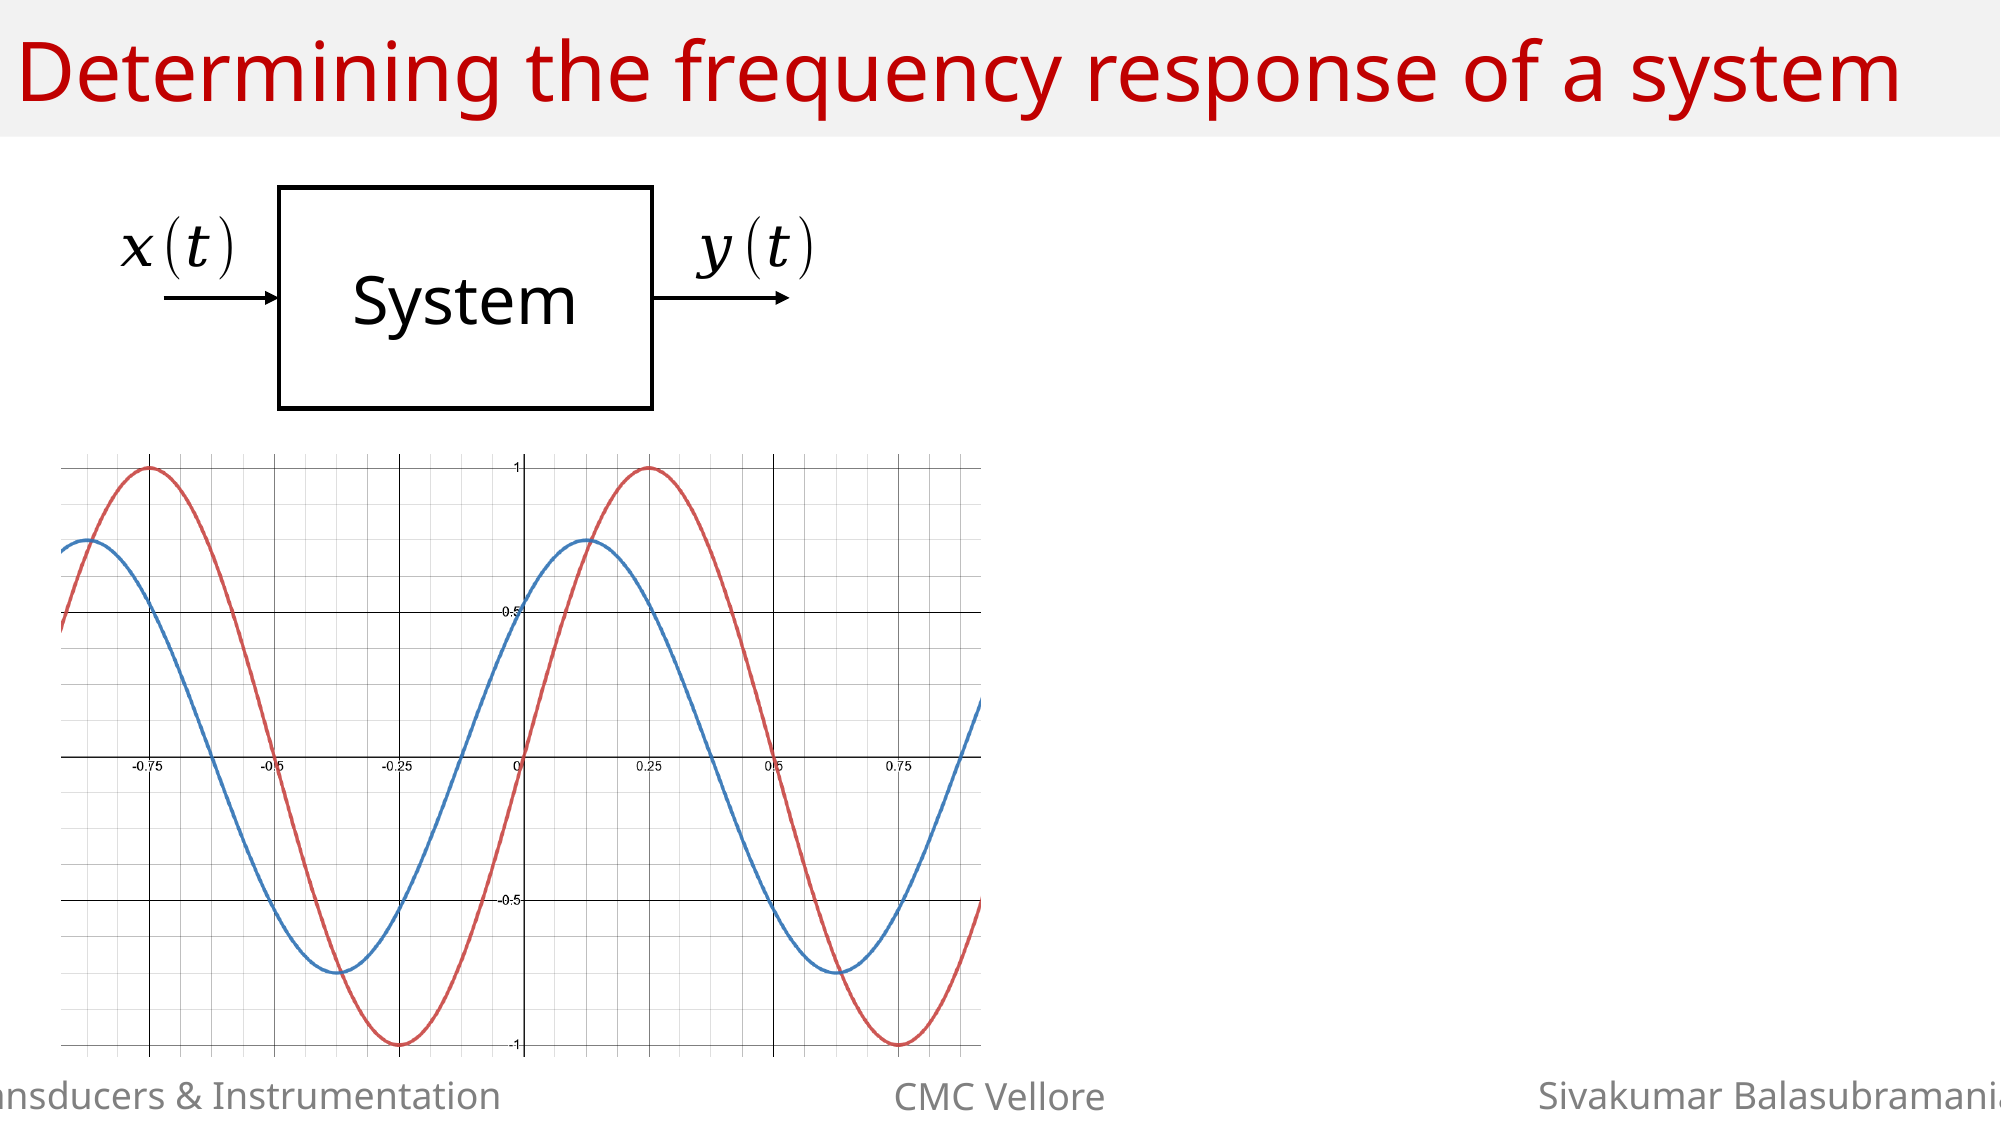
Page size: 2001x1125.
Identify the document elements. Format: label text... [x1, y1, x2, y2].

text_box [61, 453, 981, 1056]
title Determining the frequency response of a system [0, 0, 2000, 137]
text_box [116, 187, 816, 409]
